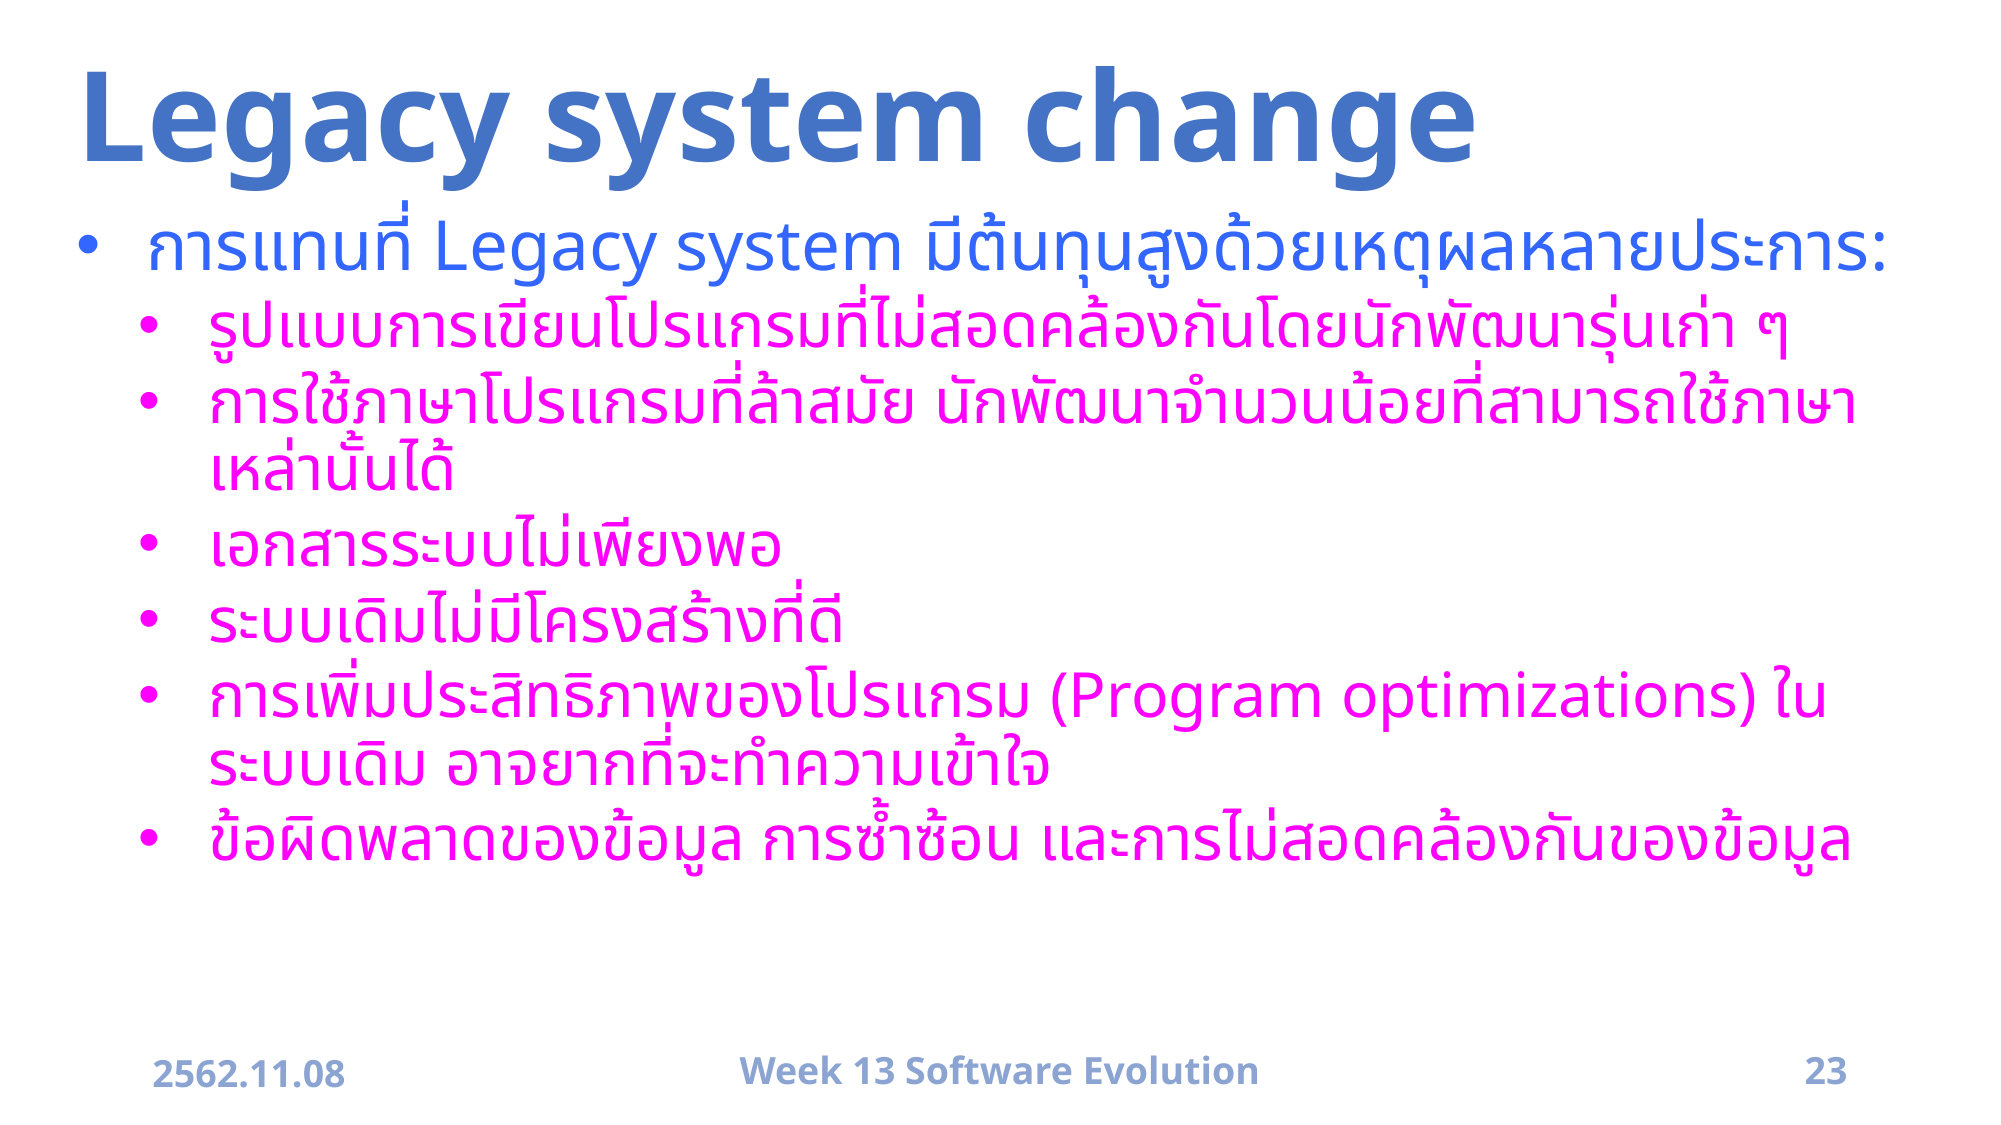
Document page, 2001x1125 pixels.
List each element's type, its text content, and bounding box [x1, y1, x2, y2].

list การแทนที่ Legacy system มีต้นทุนสูงด้วยเหตุผลหลายประการ: รูปแบบการเขียนโปรแกรมที่ไม่สอดคล้องกันโดยนักพัฒนารุ่นเก่า ๆ การใช้ภาษาโปรแกรมที่ล้าสมัย นักพัฒนาจำนวนน้อยที่สามารถใช้ภาษาเหล่านั้นได้ เอกสารระบบไม่เพียงพอ ระบบเดิมไม่มีโครงสร้างที่ดี การเพิ่มประสิทธิภาพของโปรแกรม (Program optimizations) ในระบบเดิม อาจยากที่จะทำความเข้าใจ ข้อผิดพลาดของข้อมูล การซ้ำซ้อน และการไม่สอดคล้องกันของข้อมูล [61, 203, 1932, 1014]
footer Week 13 Software Evolution [662, 1042, 1338, 1103]
title Legacy system change [61, 39, 1932, 203]
slide_number 23 [1412, 1042, 1863, 1103]
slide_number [137, 1042, 588, 1103]
